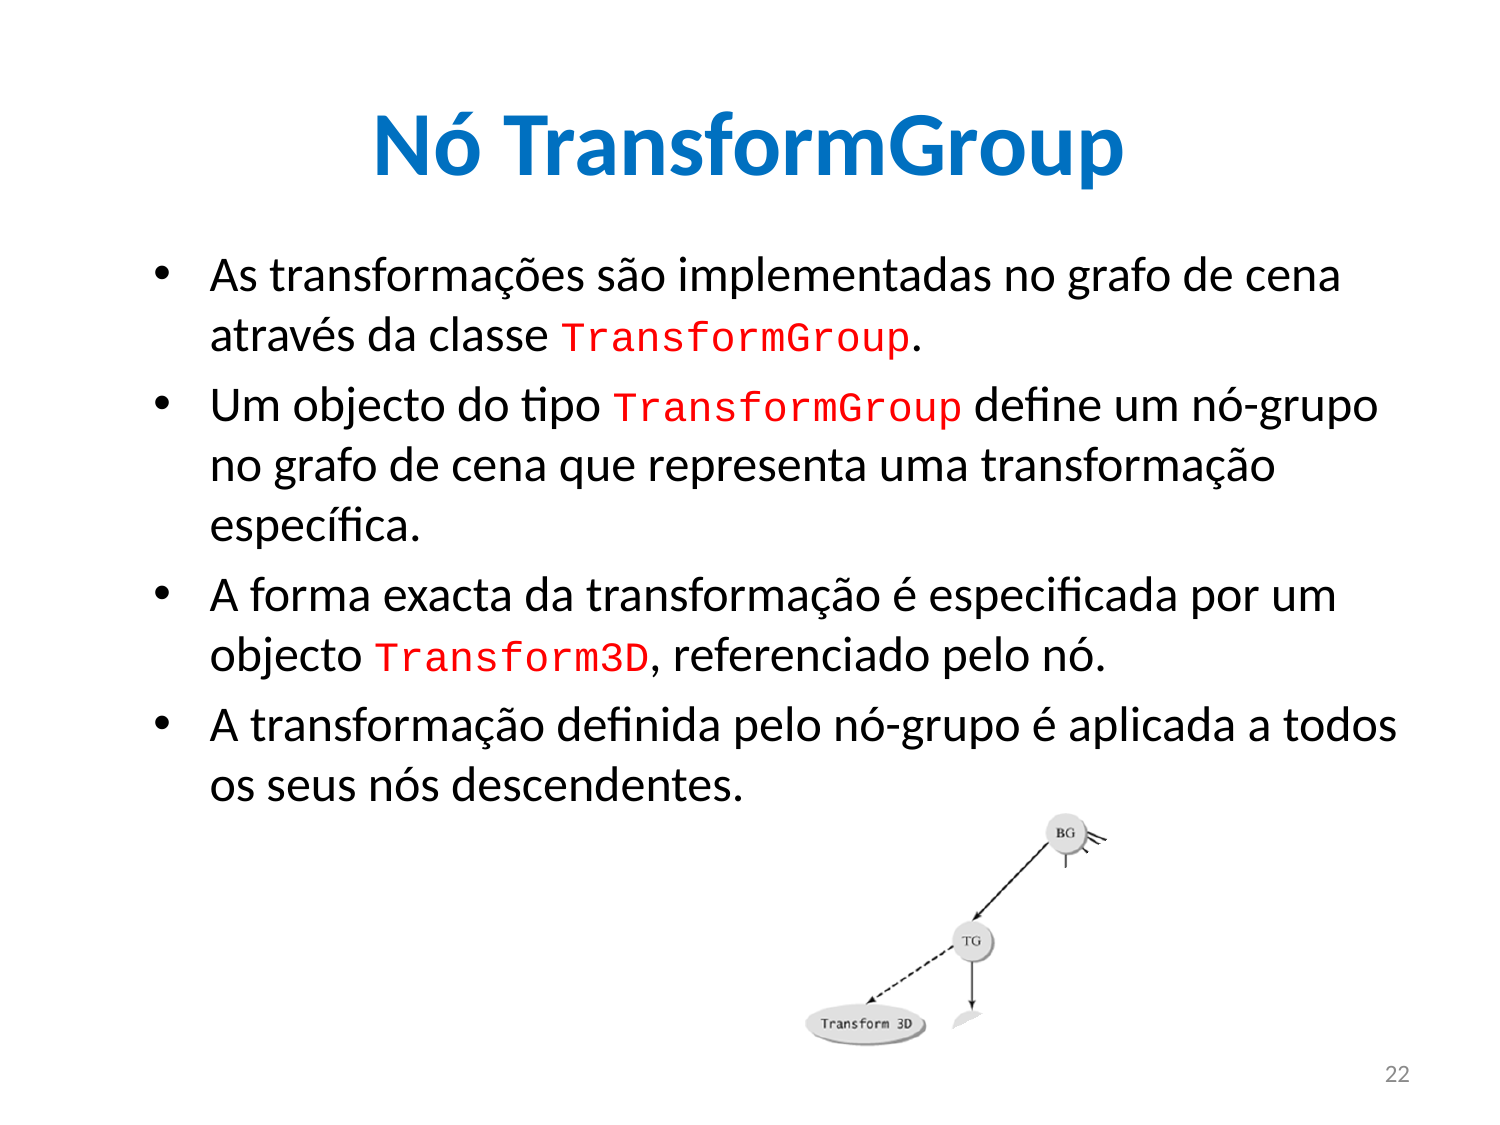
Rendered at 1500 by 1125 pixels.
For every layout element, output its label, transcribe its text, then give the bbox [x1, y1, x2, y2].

text_box 22 [1074, 1042, 1425, 1103]
picture [784, 784, 1126, 1091]
title Nó TransformGroup [75, 45, 1425, 233]
text_box As transformações são implementadas no grafo de cena através da classe TransformGroup. Um objecto do tipo TransformGroup define um nó-grupo no grafo de cena que representa uma transformação específica. A forma exacta da transformação é especificada por um objecto Transform3D, referenciado pelo nó. A transformação definida pelo nó-grupo é aplicada a todos os seus nós descendentes. [138, 234, 1414, 1008]
